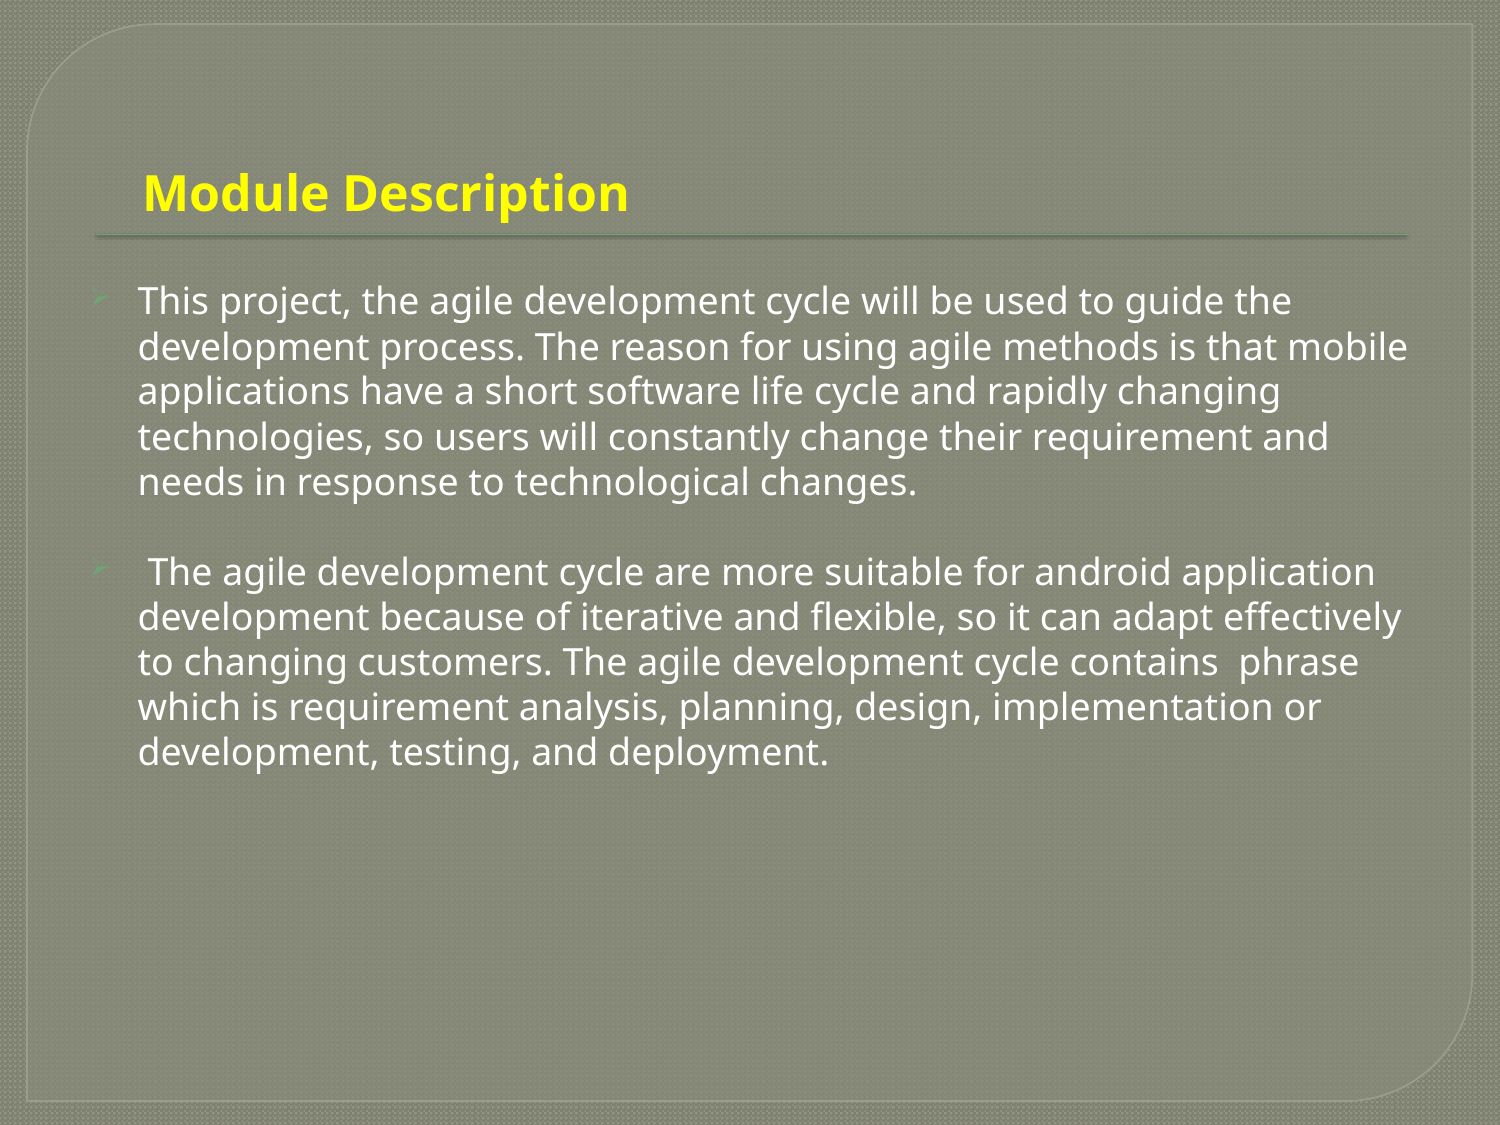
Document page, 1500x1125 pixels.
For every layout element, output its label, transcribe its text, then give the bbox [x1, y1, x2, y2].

title Module Description [112, 149, 646, 230]
list This project, the agile development cycle will be used to guide the development process. The reason for using agile methods is that mobile applications have a short software life cycle and rapidly changing technologies, so users will constantly change their requirement and needs in response to technological changes. The agile development cycle are more suitable for android application development because of iterative and flexible, so it can adapt effectively to changing customers. The agile development cycle contains phrase which is requirement analysis, planning, design, implementation or development, testing, and deployment. [75, 270, 1425, 1013]
